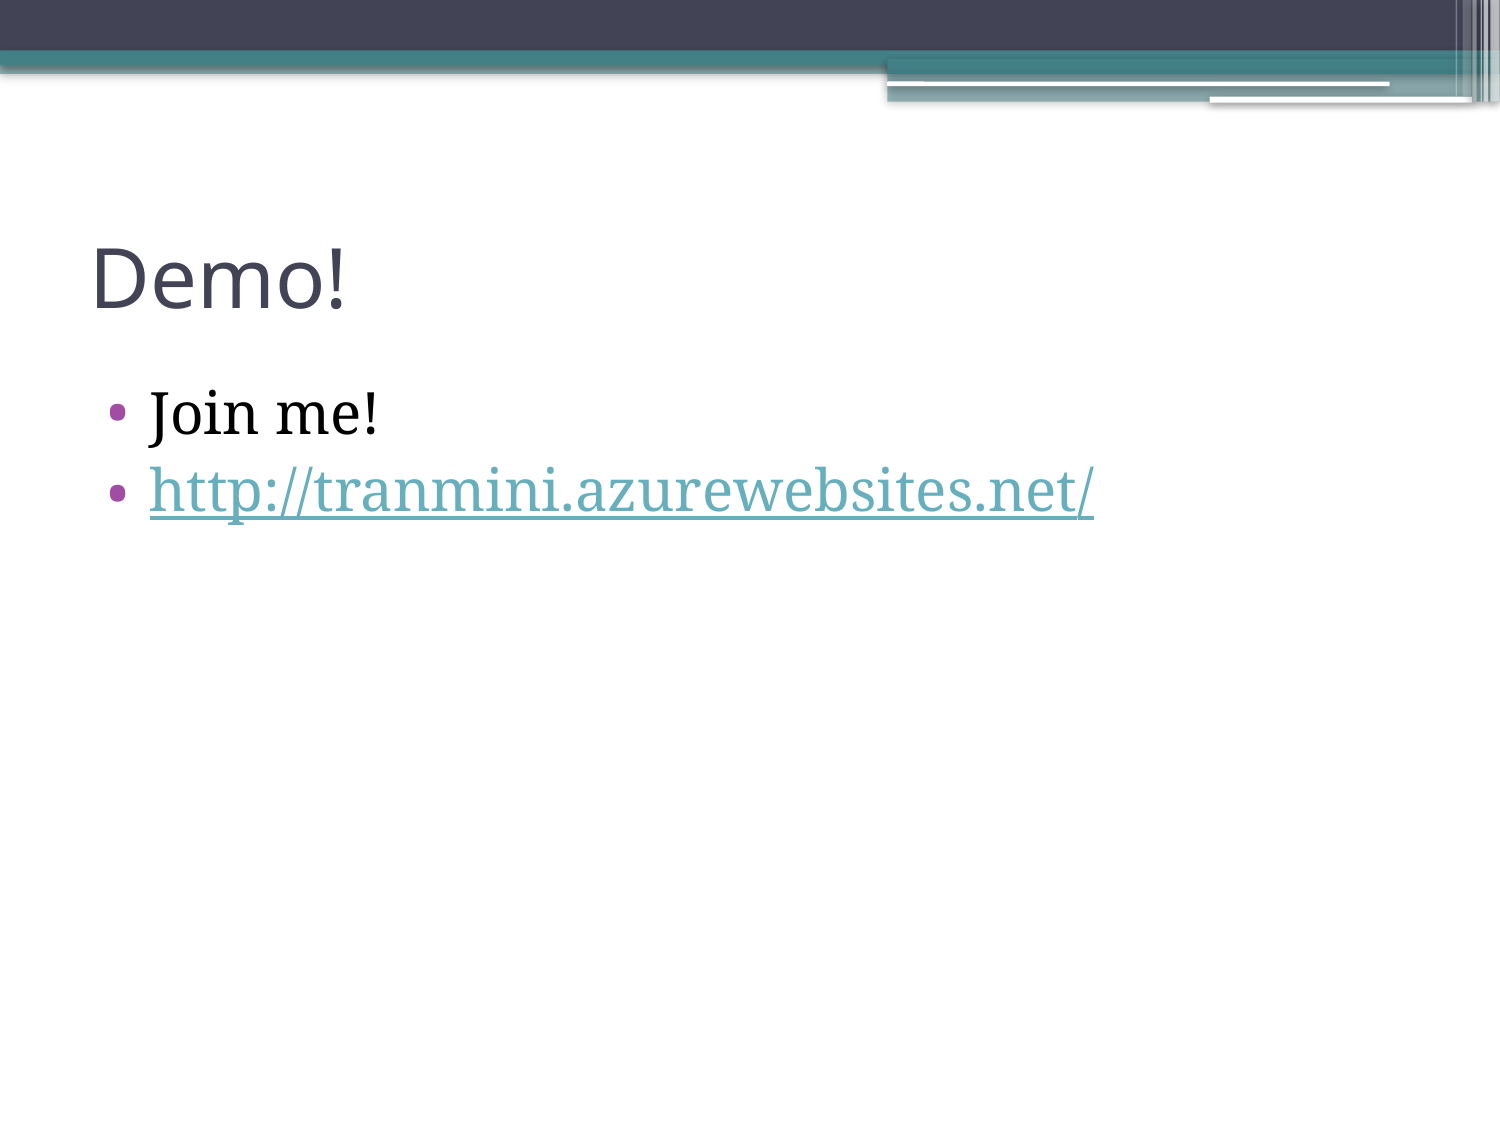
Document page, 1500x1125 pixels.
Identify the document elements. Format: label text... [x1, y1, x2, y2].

title Demo! [75, 187, 1425, 363]
list Join me! http://tranmini.azurewebsites.net/ [75, 368, 1425, 1079]
